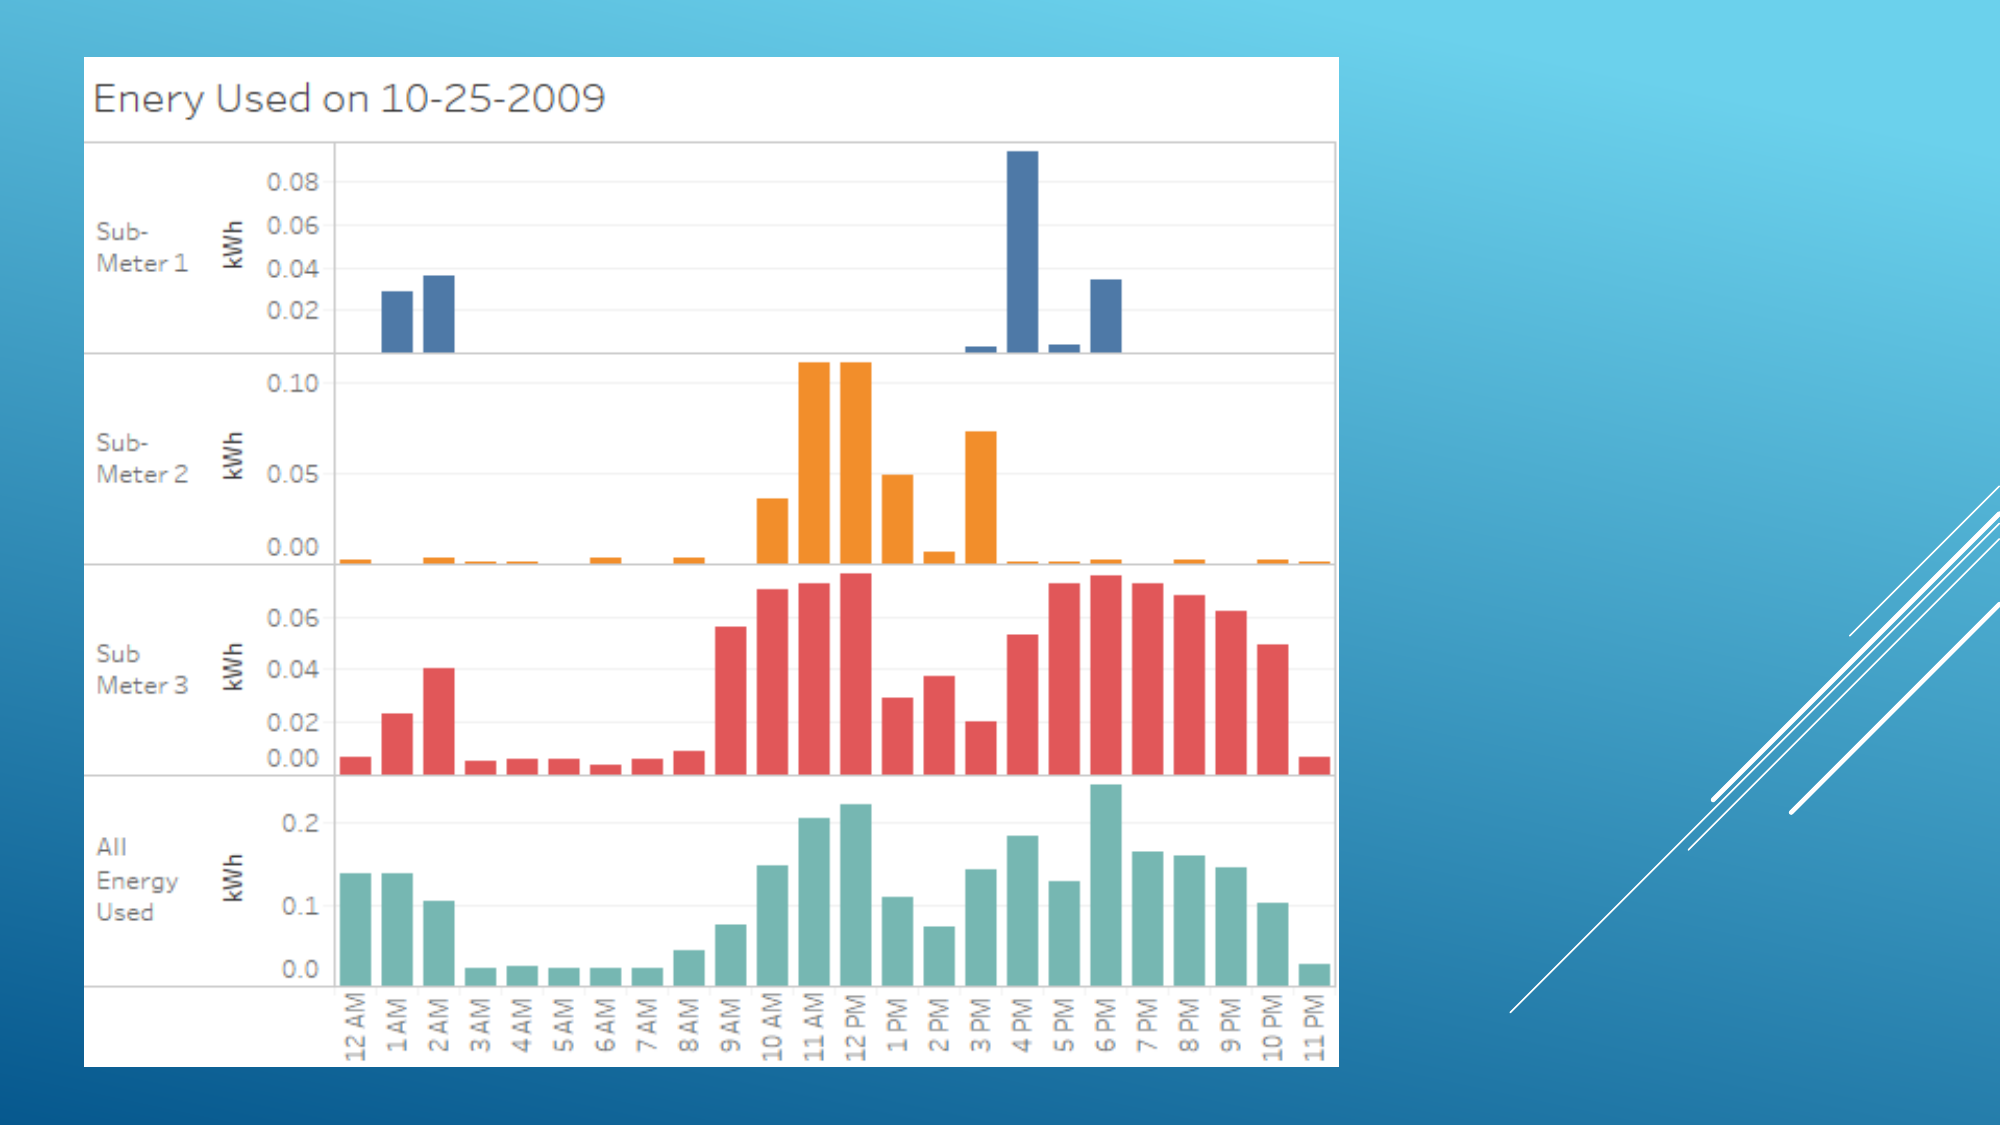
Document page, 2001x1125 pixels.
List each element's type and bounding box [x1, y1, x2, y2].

picture [83, 57, 1339, 1068]
